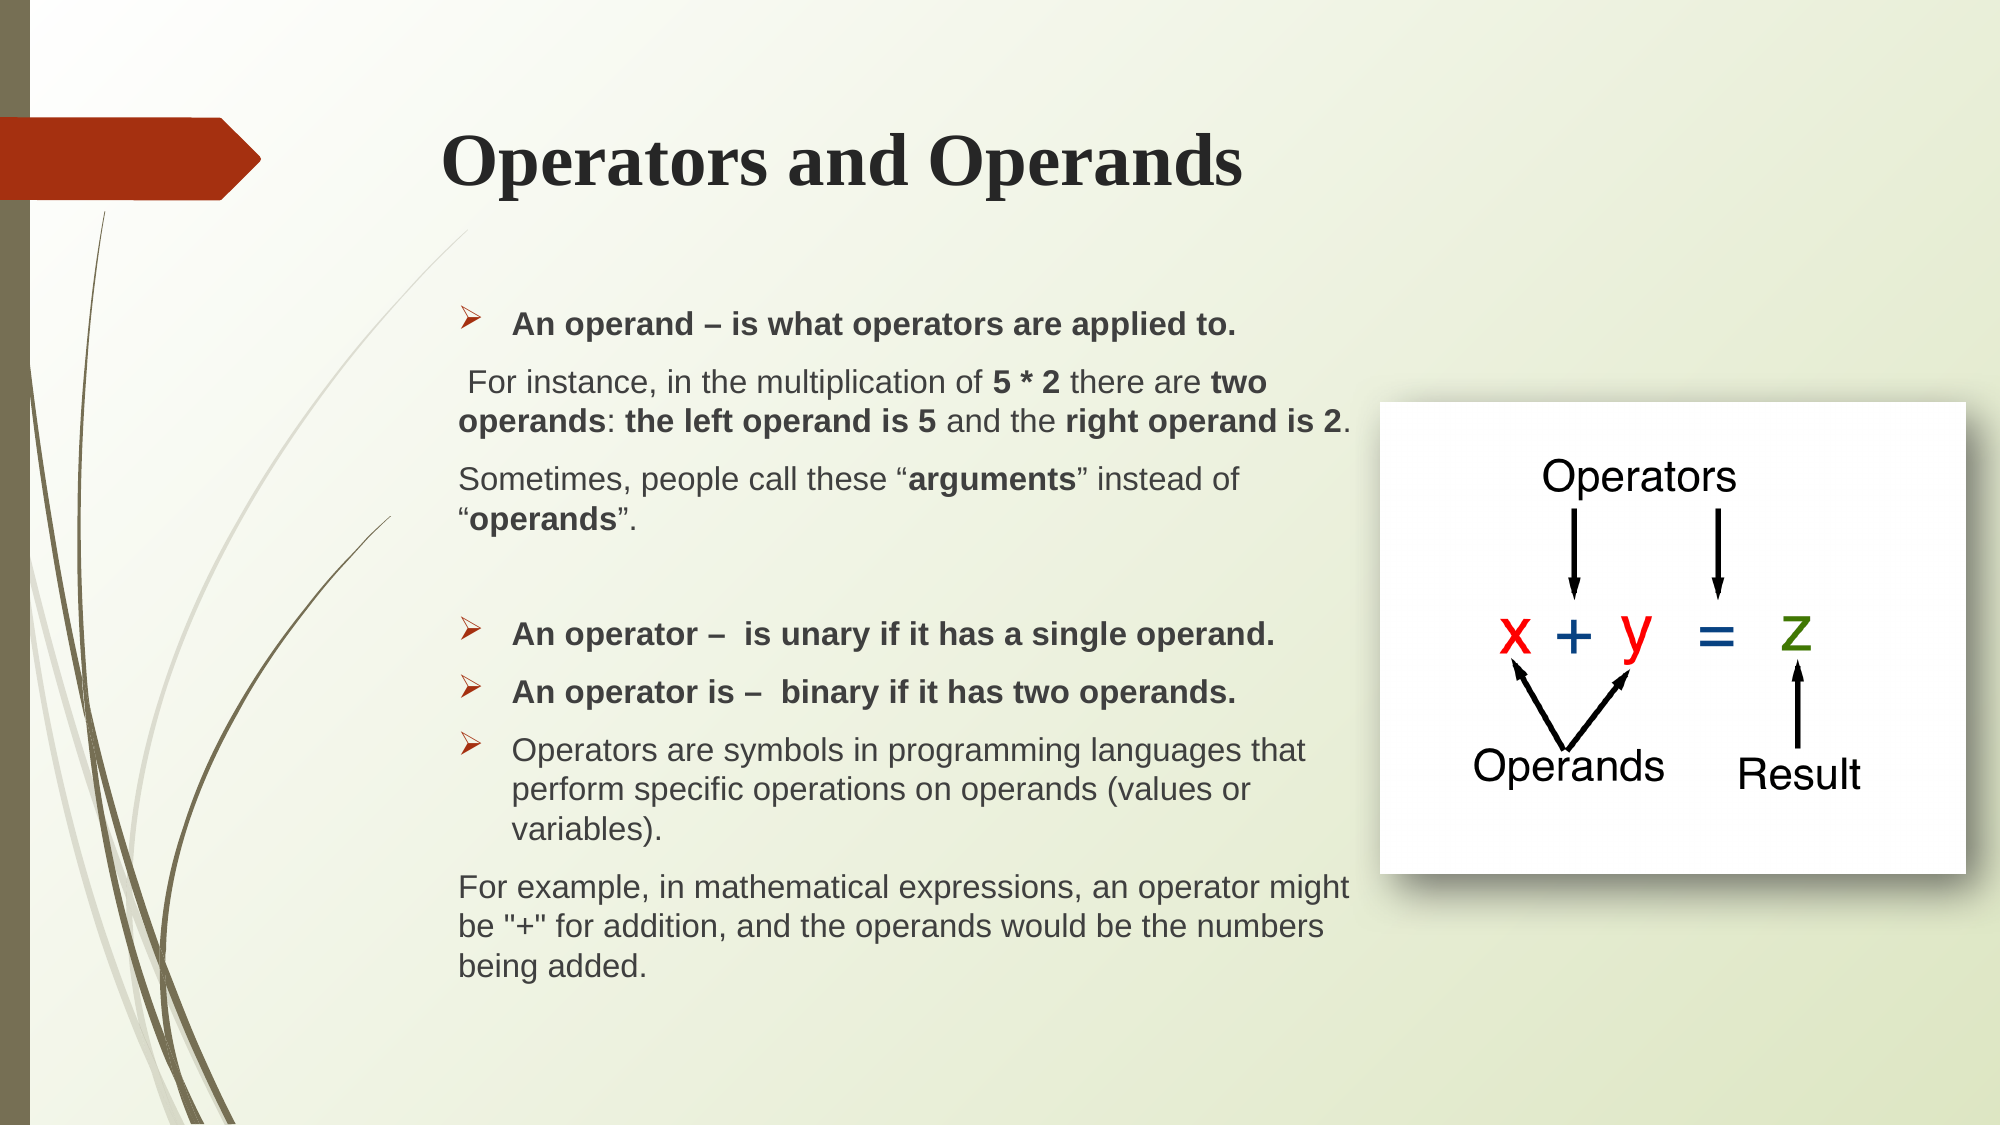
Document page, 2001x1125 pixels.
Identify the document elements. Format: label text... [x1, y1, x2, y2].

picture [1379, 402, 1966, 875]
list An operand – is what operators are applied to. For instance, in the multiplication of 5 * 2 there are two operands: the left operand is 5 and the right operand is 2. Sometimes, people call these “arguments” instead of “operands”. An operator – is unary if it has a single operand. An operator is – binary if it has two operands. Operators are symbols in programming languages that perform specific operations on operands (values or variables). For example, in mathematical expressions, an operator might be "+" for addition, and the operands would be the numbers being added. [425, 294, 1368, 1009]
title Operators and Operands [425, 102, 1888, 313]
